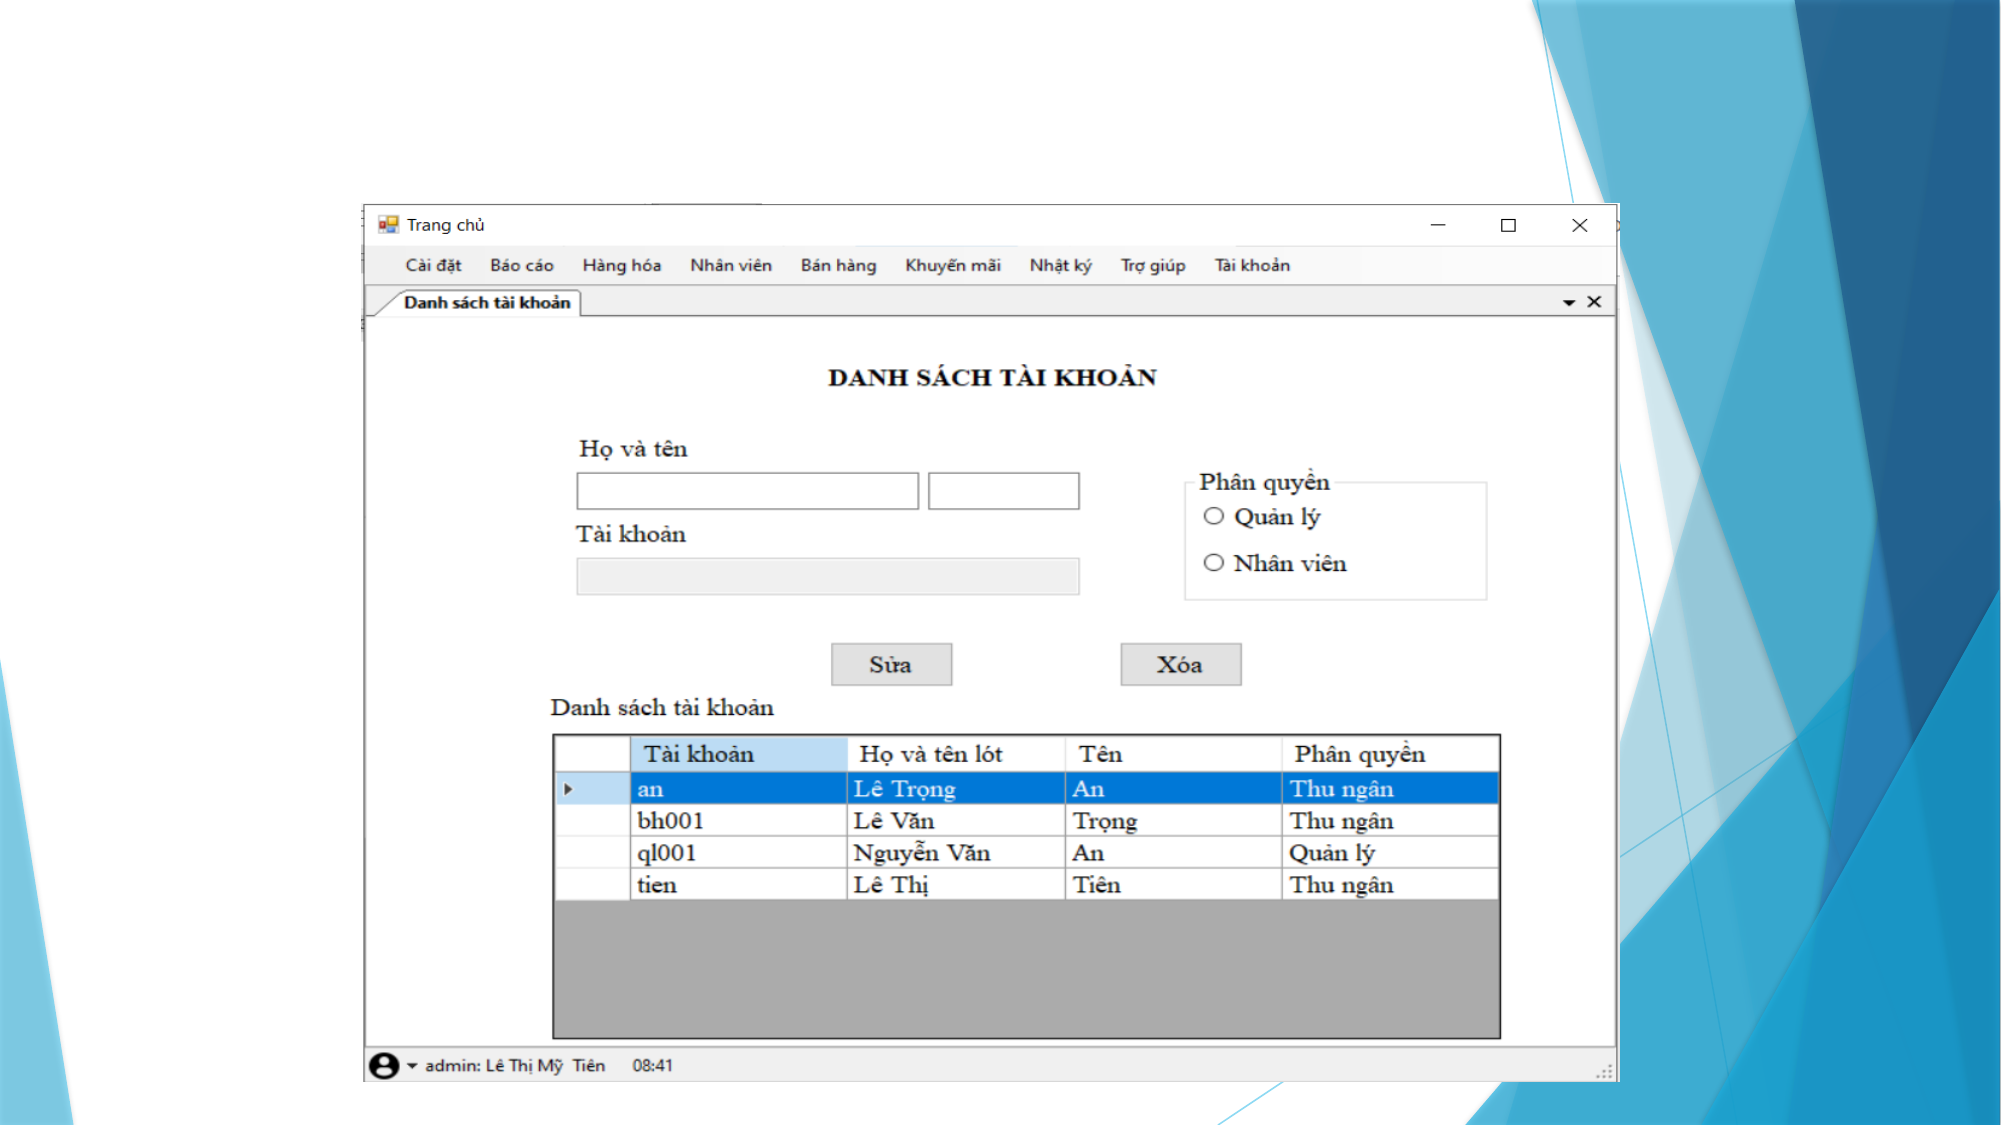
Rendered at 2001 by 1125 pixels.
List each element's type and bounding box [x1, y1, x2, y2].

picture [361, 202, 1621, 1083]
